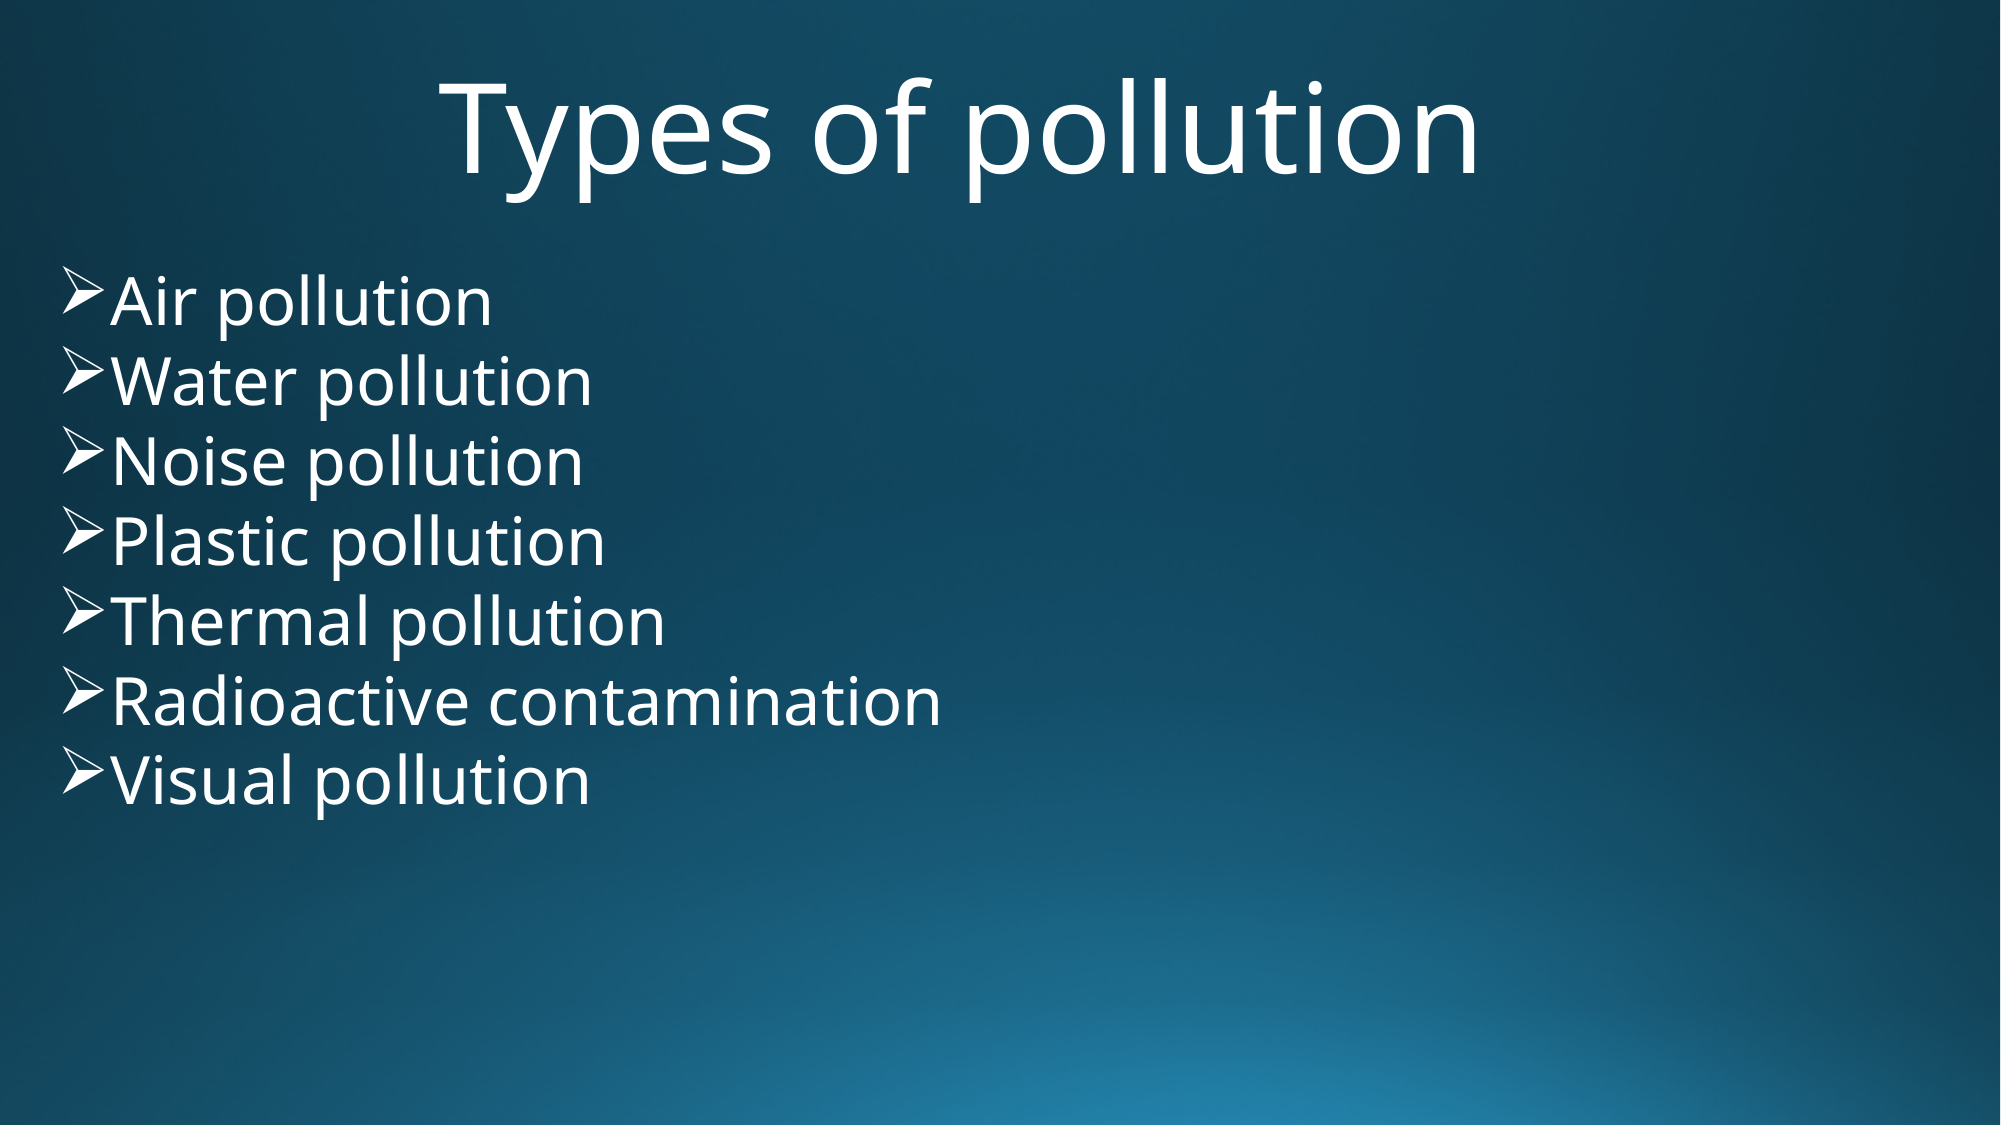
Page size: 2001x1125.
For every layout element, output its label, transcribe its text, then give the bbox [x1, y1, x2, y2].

picture [0, 0, 2001, 1125]
text_box Types of pollution [423, 40, 1577, 206]
text_box Air pollution Water pollution Noise pollution Plastic pollution Thermal pollution Radioactive contamination Visual pollution [42, 251, 1504, 826]
